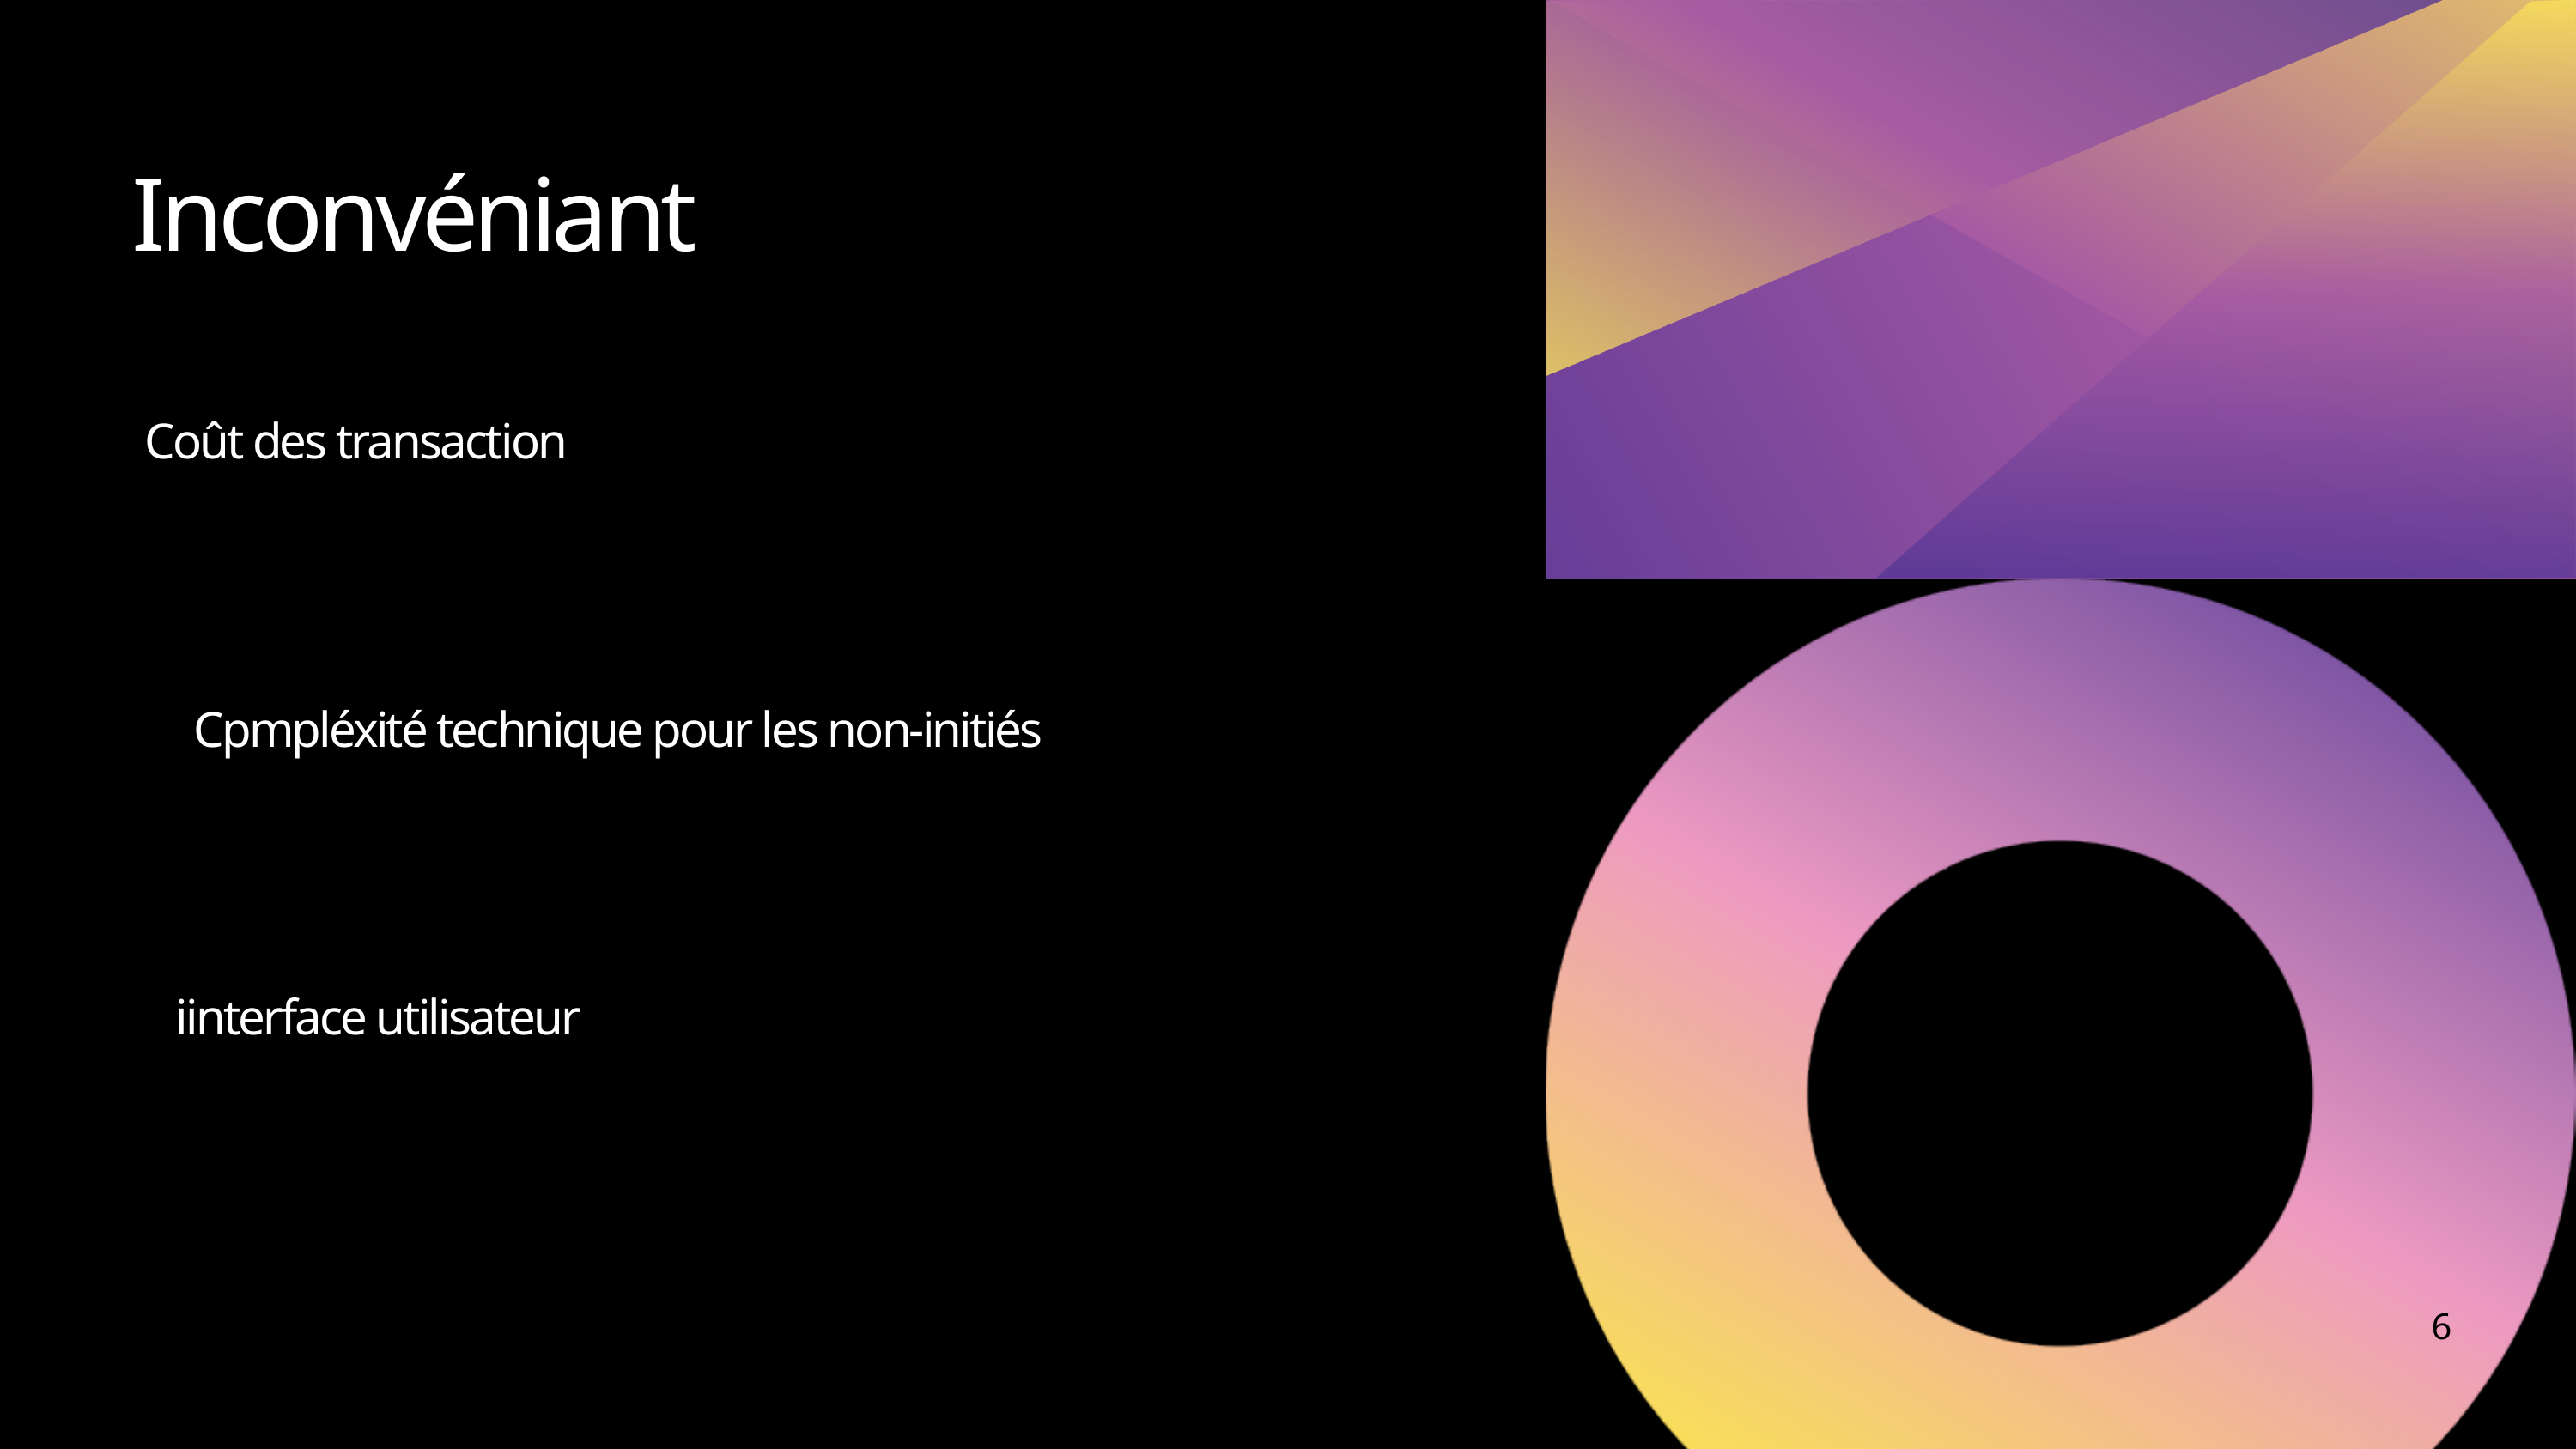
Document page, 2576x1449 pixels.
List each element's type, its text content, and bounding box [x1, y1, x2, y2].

text_box [1545, 579, 2576, 1449]
text_box iinterface utilisateur [155, 977, 613, 1045]
text_box 6 [2431, 1296, 2452, 1348]
text_box Cpmpléxité technique pour les non-initiés [144, 688, 1092, 757]
text_box [1545, 0, 2576, 579]
text_box Inconvéniant [131, 130, 1454, 271]
text_box Coût des transaction [144, 401, 1316, 470]
